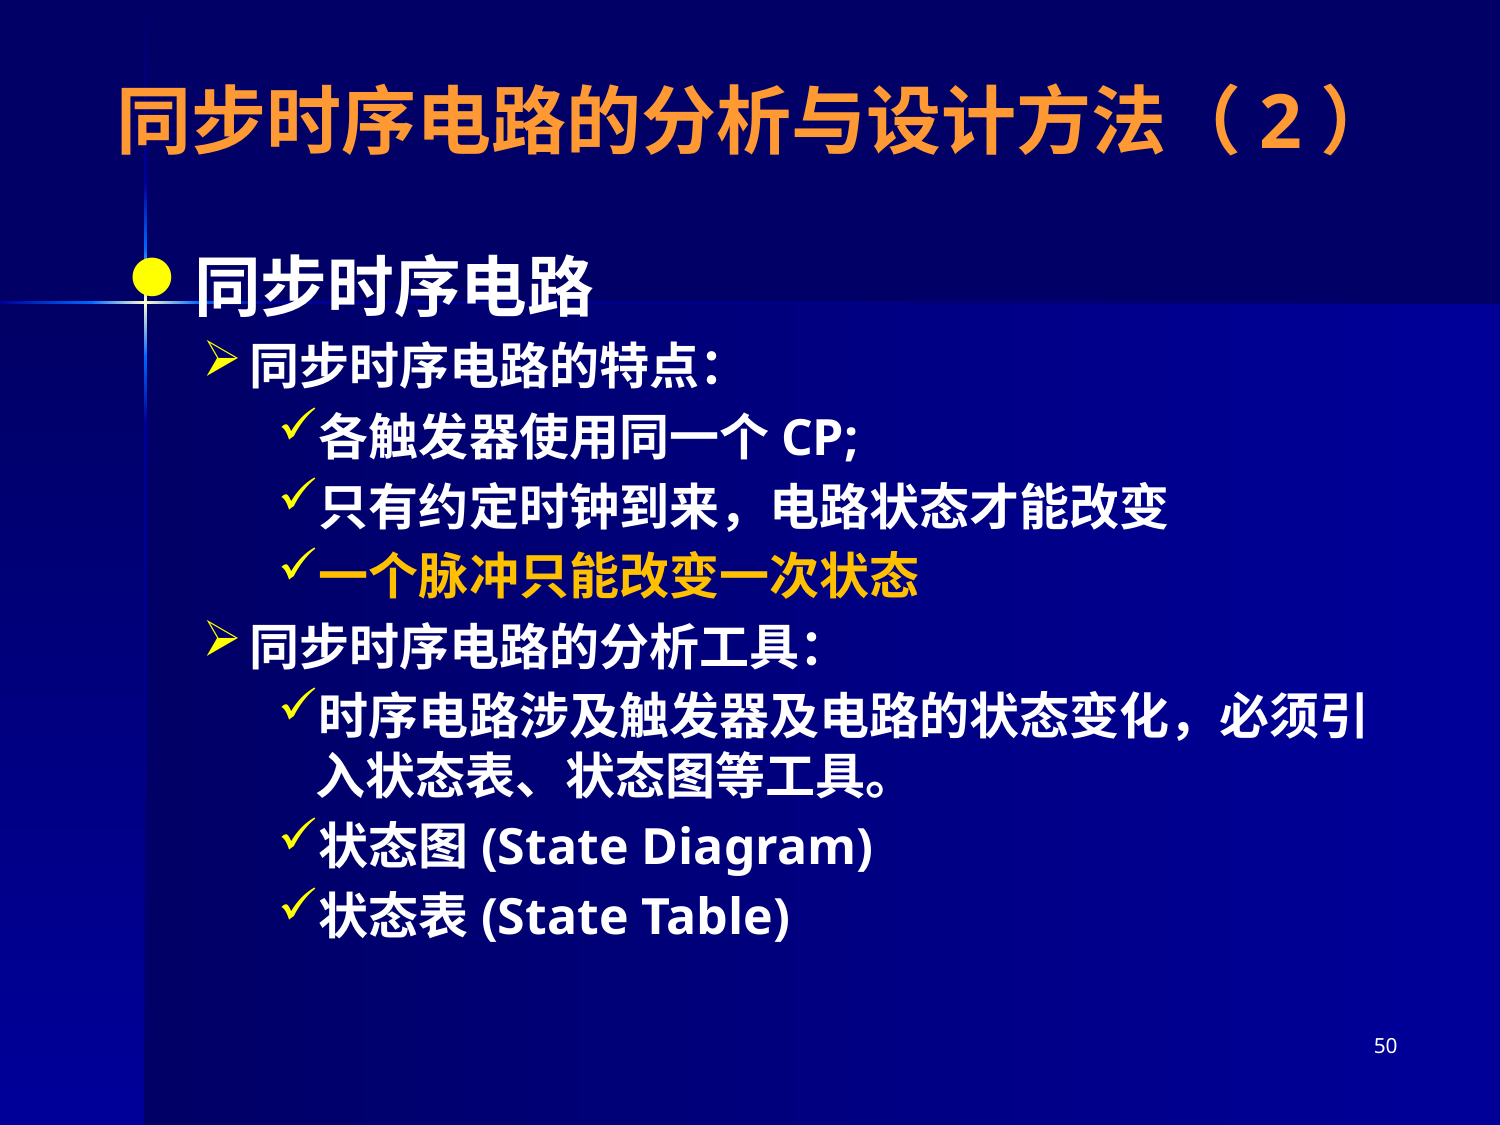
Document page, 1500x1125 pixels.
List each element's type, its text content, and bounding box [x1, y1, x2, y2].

title 同步时序电路的分析与设计方法（2） [50, 50, 1463, 188]
slide_number 50 [1100, 1025, 1413, 1100]
list 同步时序电路 同步时序电路的特点： 各触发器使用同一个CP; 只有约定时钟到来，电路状态才能改变 一个脉冲只能改变一次状态 同步时序电路的分析工具： 时序电路涉及触发器及电路的状态变化，必须引入状态表、状态图等工具。 状态图(State Diagram) 状态表(State Table) [112, 237, 1413, 1000]
